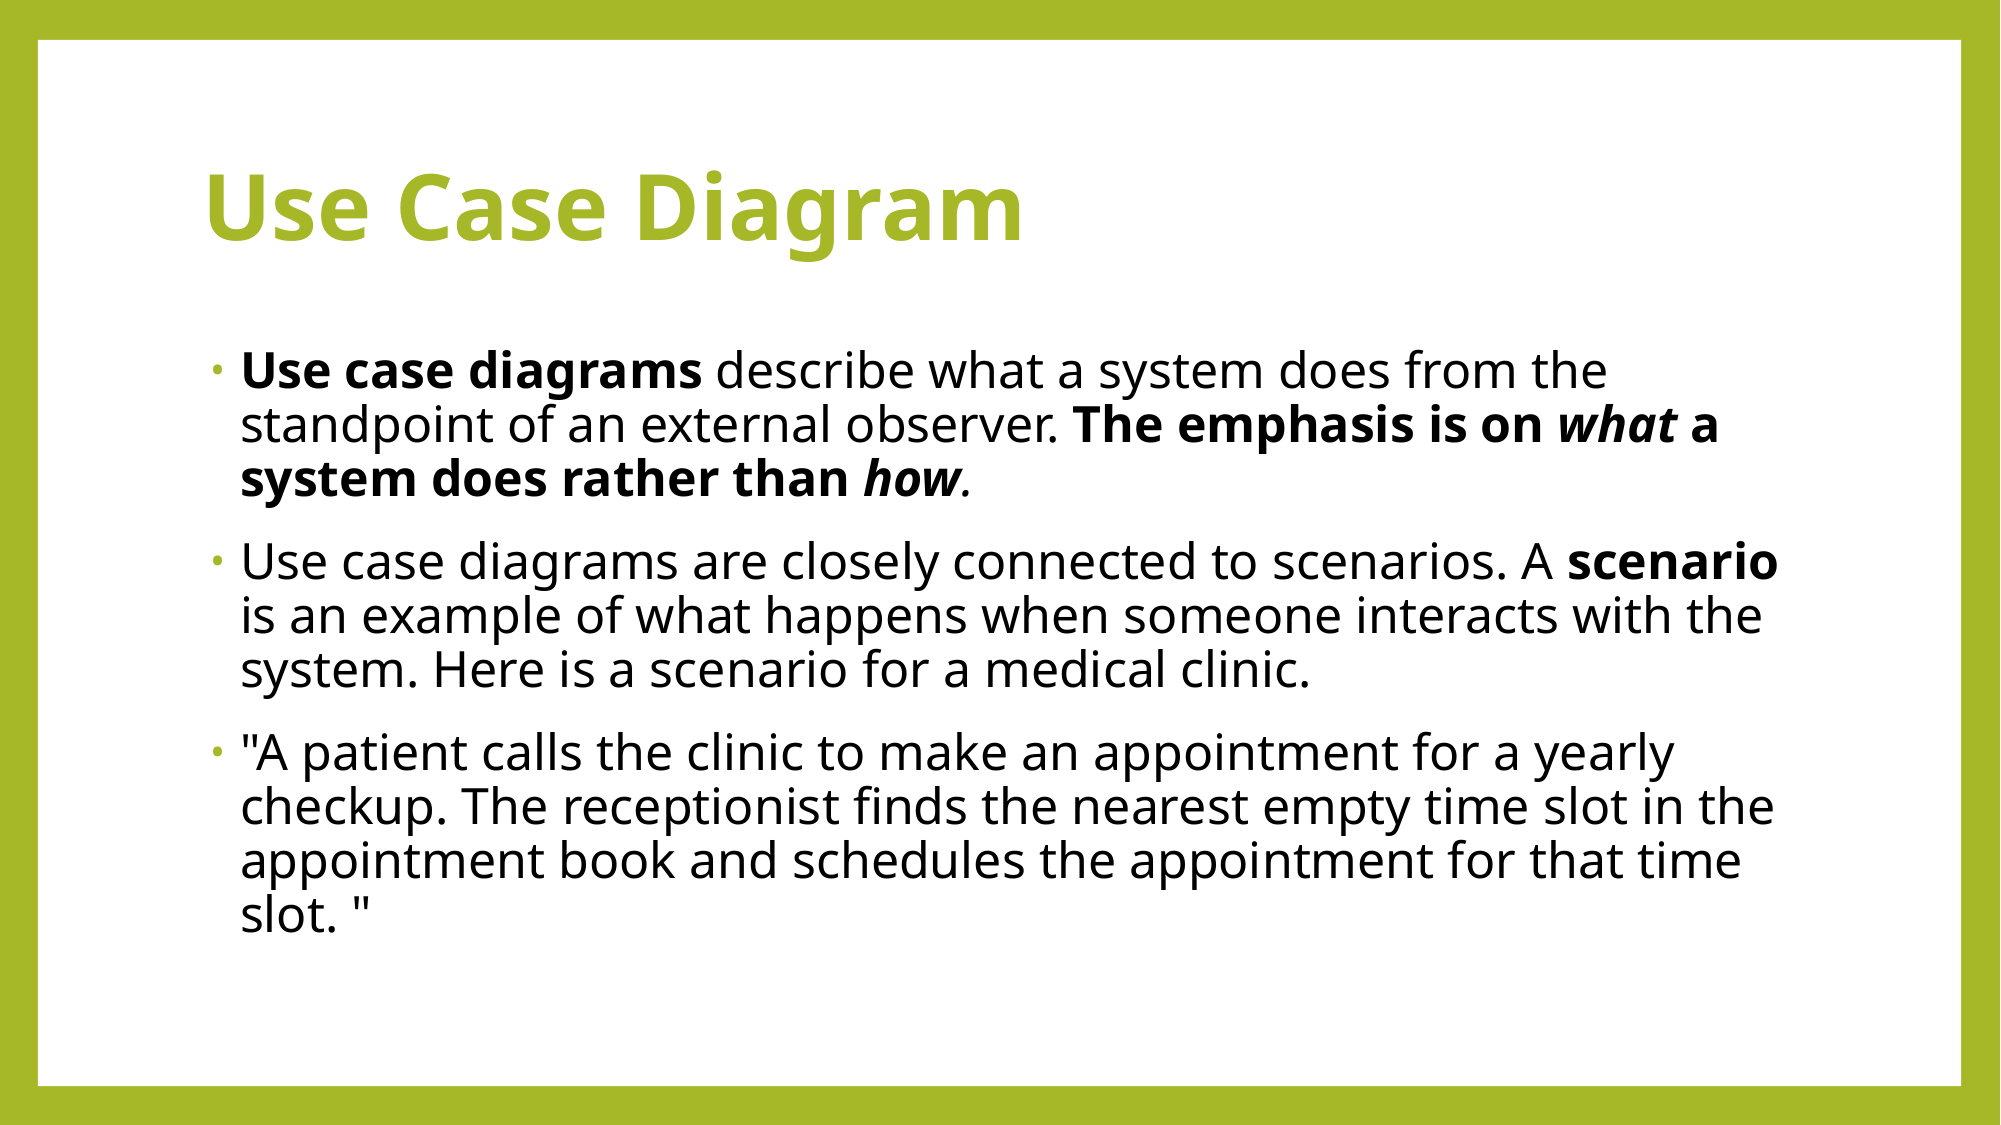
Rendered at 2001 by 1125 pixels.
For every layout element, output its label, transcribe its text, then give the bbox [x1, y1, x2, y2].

list Use case diagrams describe what a system does from the standpoint of an external observer. The emphasis is on what a system does rather than how. Use case diagrams are closely connected to scenarios. A scenario is an example of what happens when someone interacts with the system. Here is a scenario for a medical clinic. "A patient calls the clinic to make an appointment for a yearly checkup. The receptionist finds the nearest empty time slot in the appointment book and schedules the appointment for that time slot. " [187, 337, 1808, 1000]
title Use Case Diagram [187, 99, 1808, 323]
